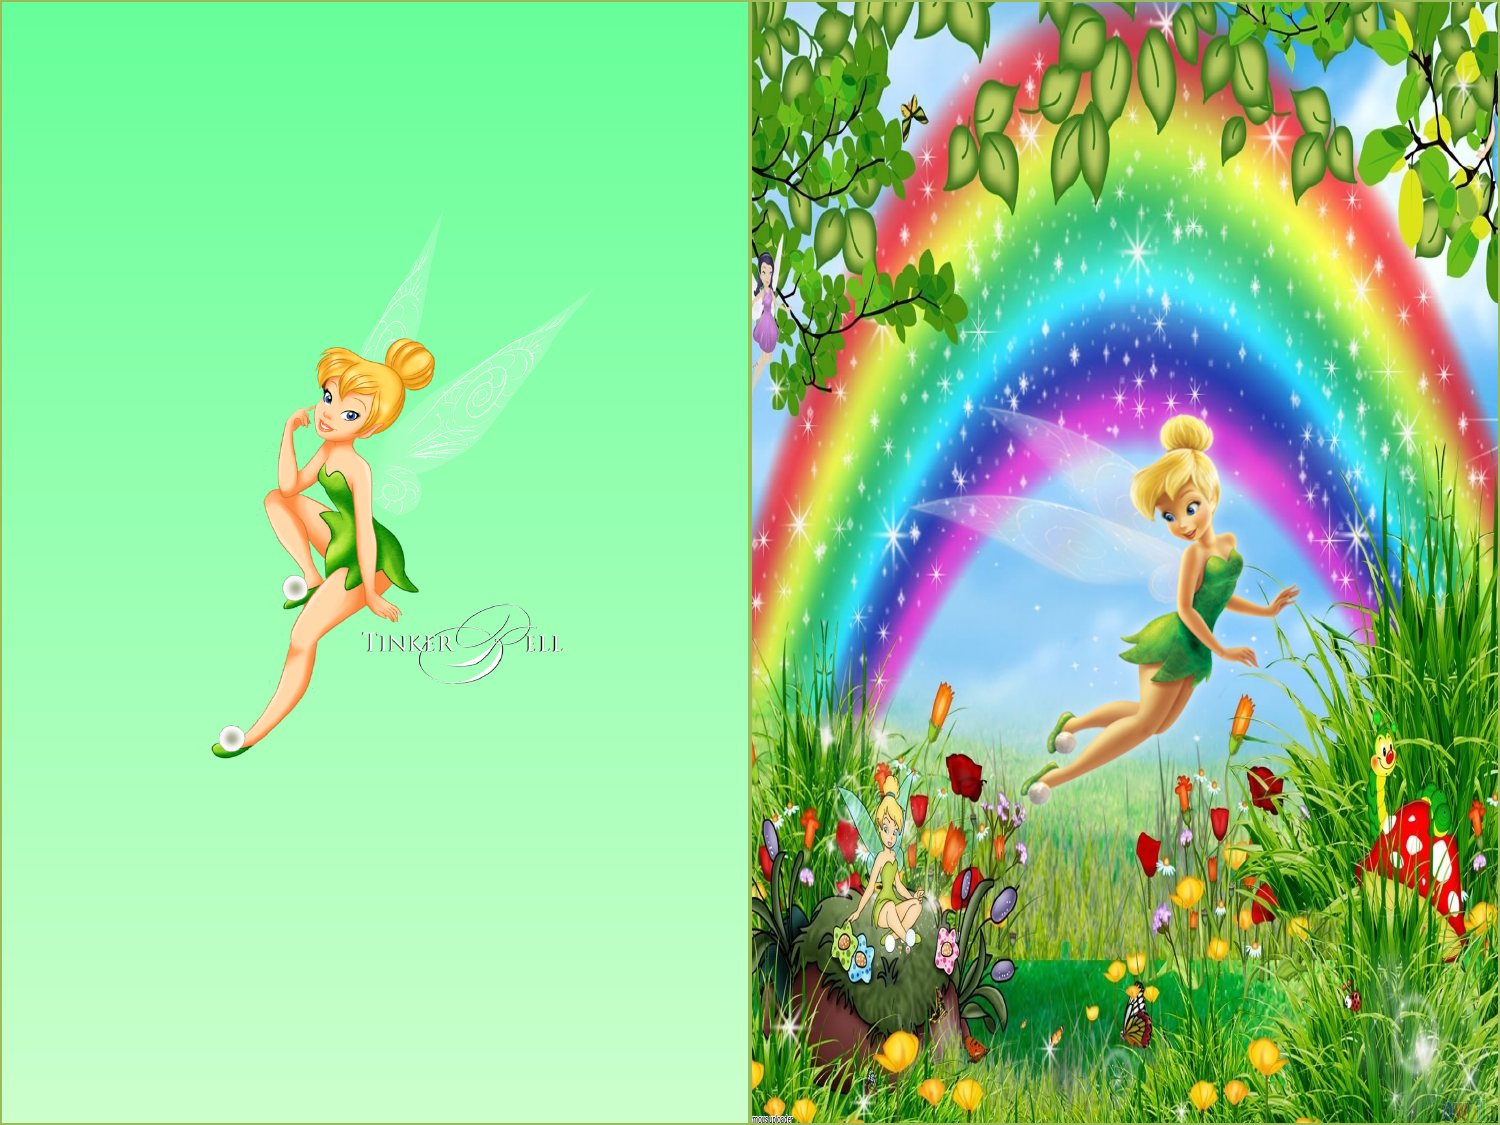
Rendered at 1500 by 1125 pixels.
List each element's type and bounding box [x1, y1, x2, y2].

text_box [0, 0, 748, 1125]
picture [891, 302, 1332, 918]
picture [194, 207, 620, 763]
text_box [748, 0, 1500, 1125]
